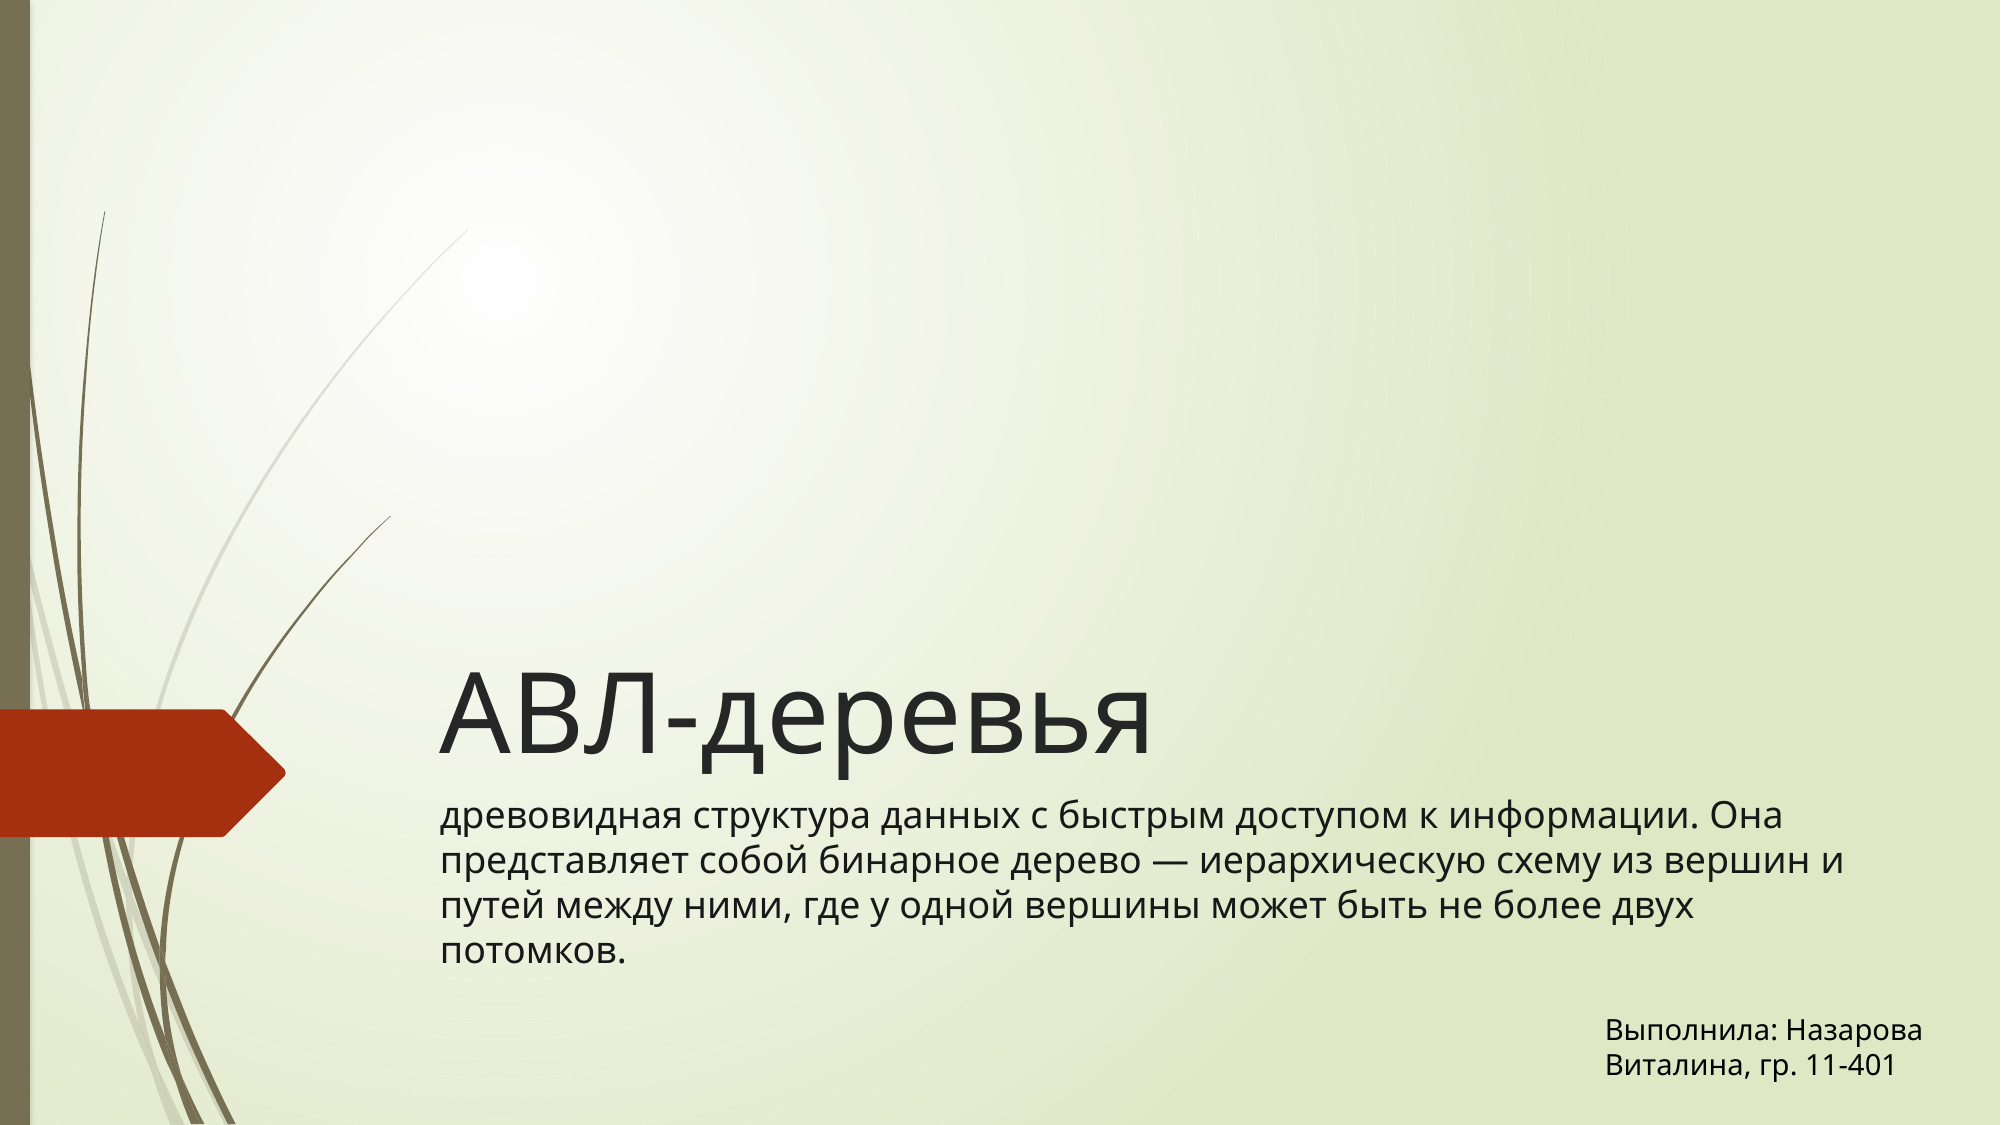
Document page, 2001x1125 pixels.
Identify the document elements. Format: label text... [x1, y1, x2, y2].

title АВЛ-деревья [424, 412, 1888, 783]
subtitle древовидная структура данных с быстрым доступом к информации. Она представляет собой бинарное дерево — иерархическую схему из вершин и путей между ними, где у одной вершины может быть не более двух потомков. [424, 783, 1888, 969]
text_box Выполнила: Назарова Виталина, гр. 11-401 [1590, 1003, 2000, 1089]
